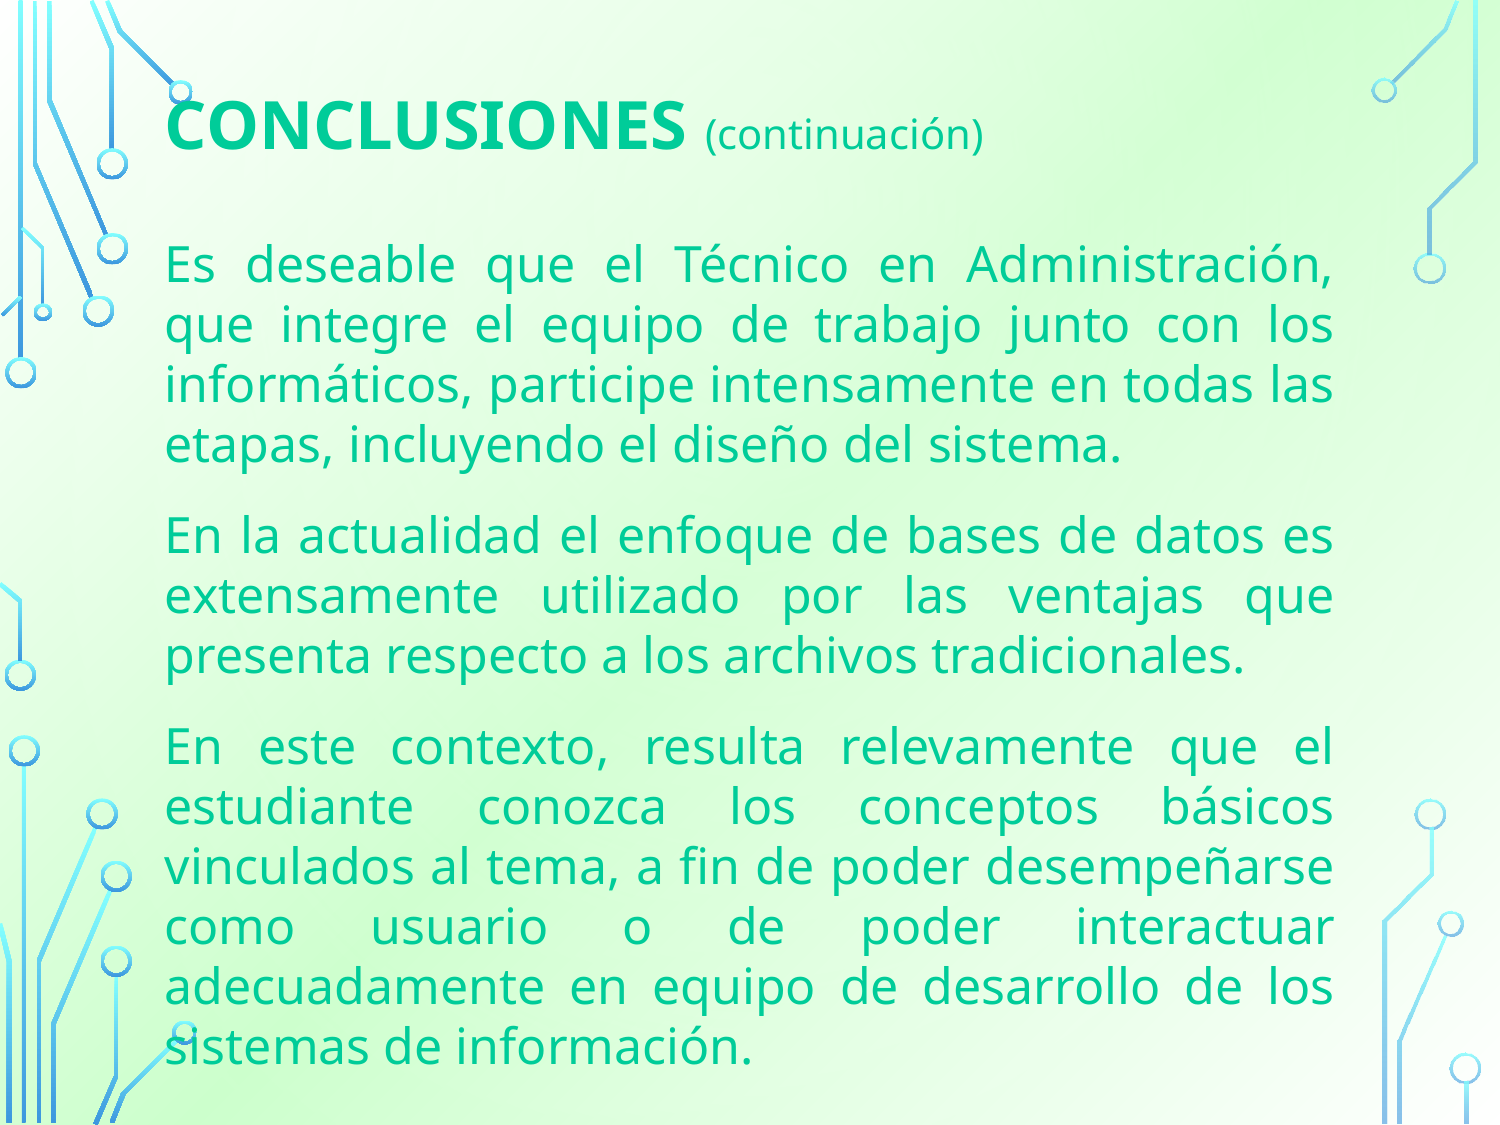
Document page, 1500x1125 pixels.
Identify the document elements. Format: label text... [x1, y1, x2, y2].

text_box Es deseable que el Técnico en Administración, que integre el equipo de trabajo junto con los informáticos, participe intensamente en todas las etapas, incluyendo el diseño del sistema. En la actualidad el enfoque de bases de datos es extensamente utilizado por las ventajas que presenta respecto a los archivos tradicionales. En este contexto, resulta relevamente que el estudiante conozca los conceptos básicos vinculados al tema, a fin de poder desempeñarse como usuario o de poder interactuar adecuadamente en equipo de desarrollo de los sistemas de información. [149, 224, 1350, 1125]
text_box CONCLUSIONES (continuación) [149, 74, 1038, 171]
